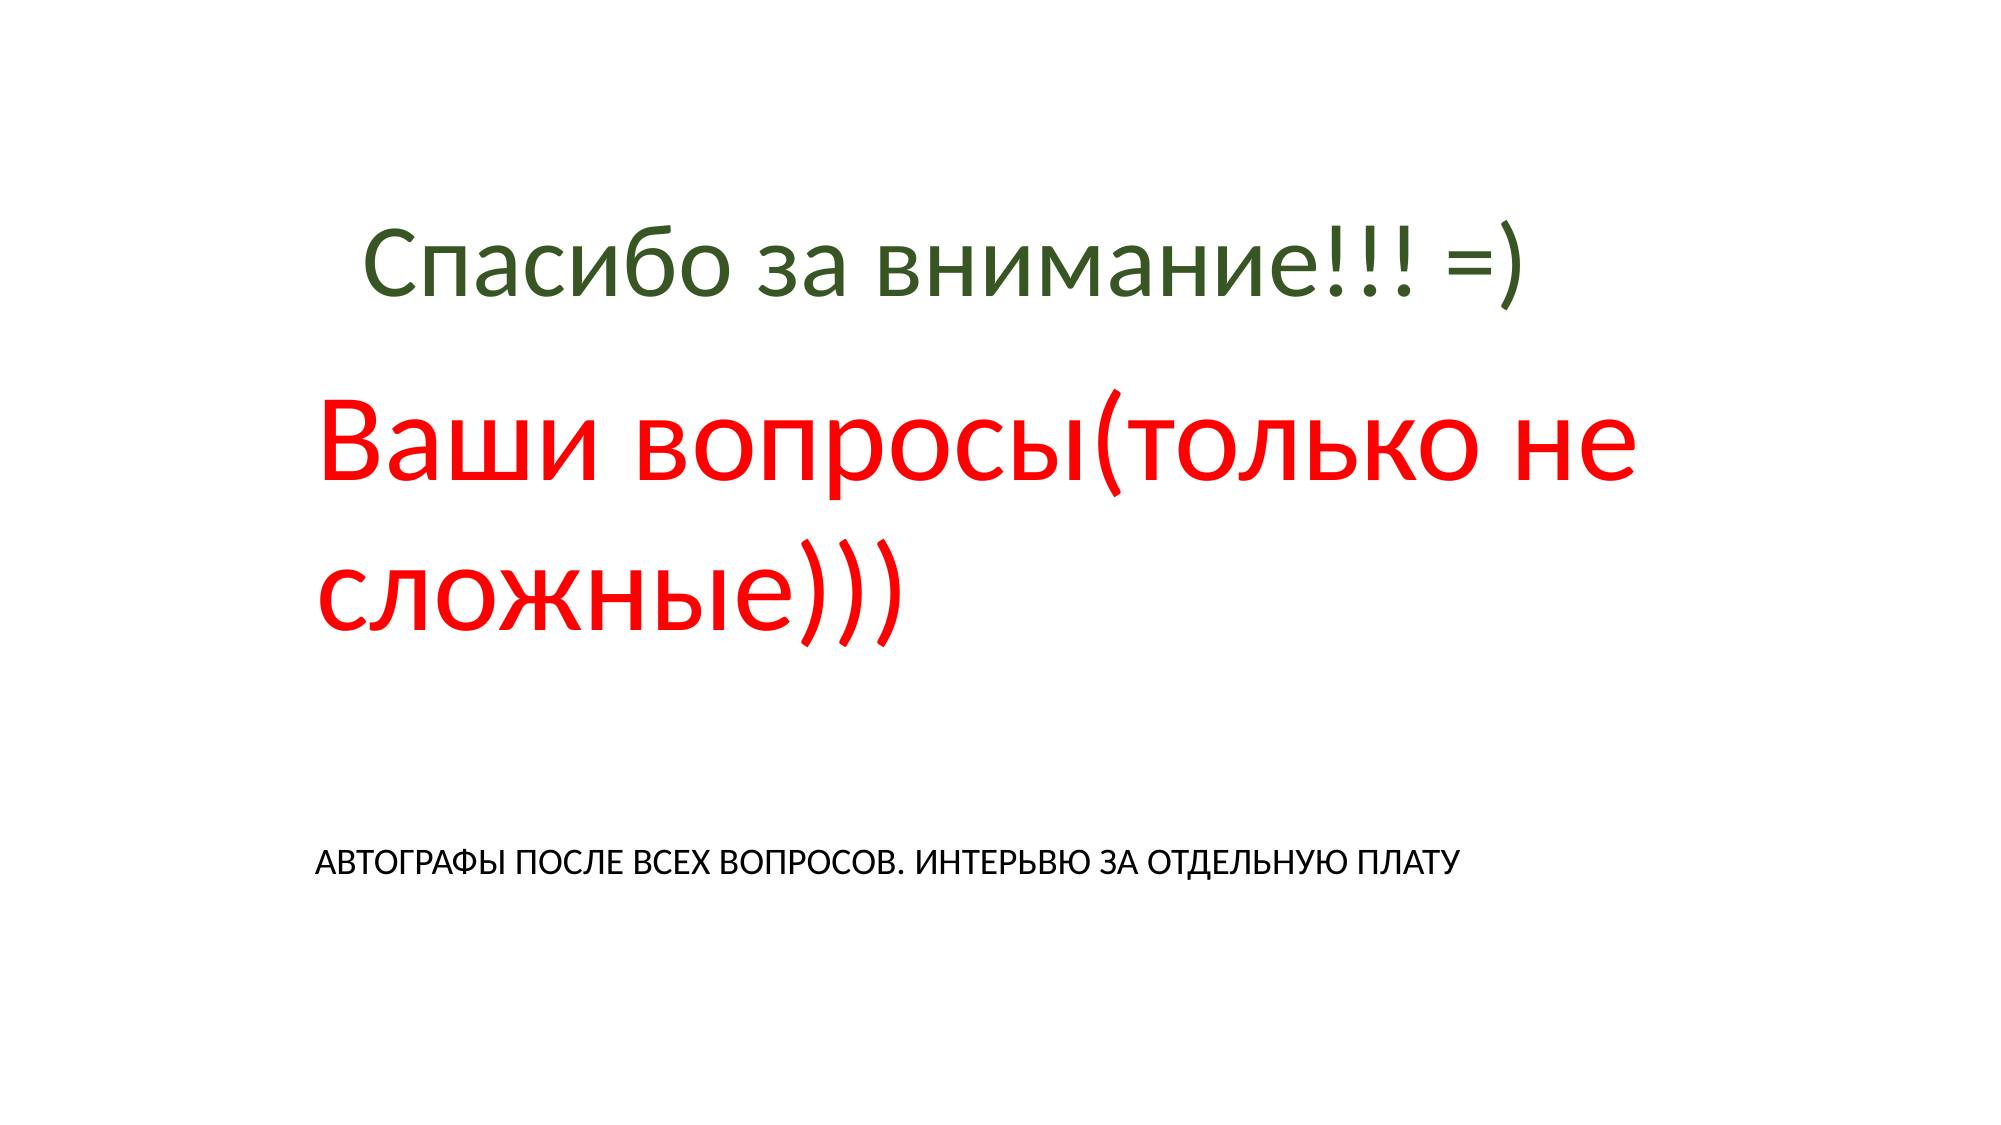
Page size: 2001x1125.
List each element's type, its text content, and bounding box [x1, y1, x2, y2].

text_box АВТОГРАФЫ ПОСЛЕ ВСЕХ ВОПРОСОВ. ИНТЕРЬВЮ ЗА ОТДЕЛЬНУЮ ПЛАТУ [300, 829, 1734, 890]
text_box Спасибо за внимание!!! =) [348, 185, 1686, 325]
text_box Ваши вопросы(только не сложные))) [301, 348, 1667, 663]
